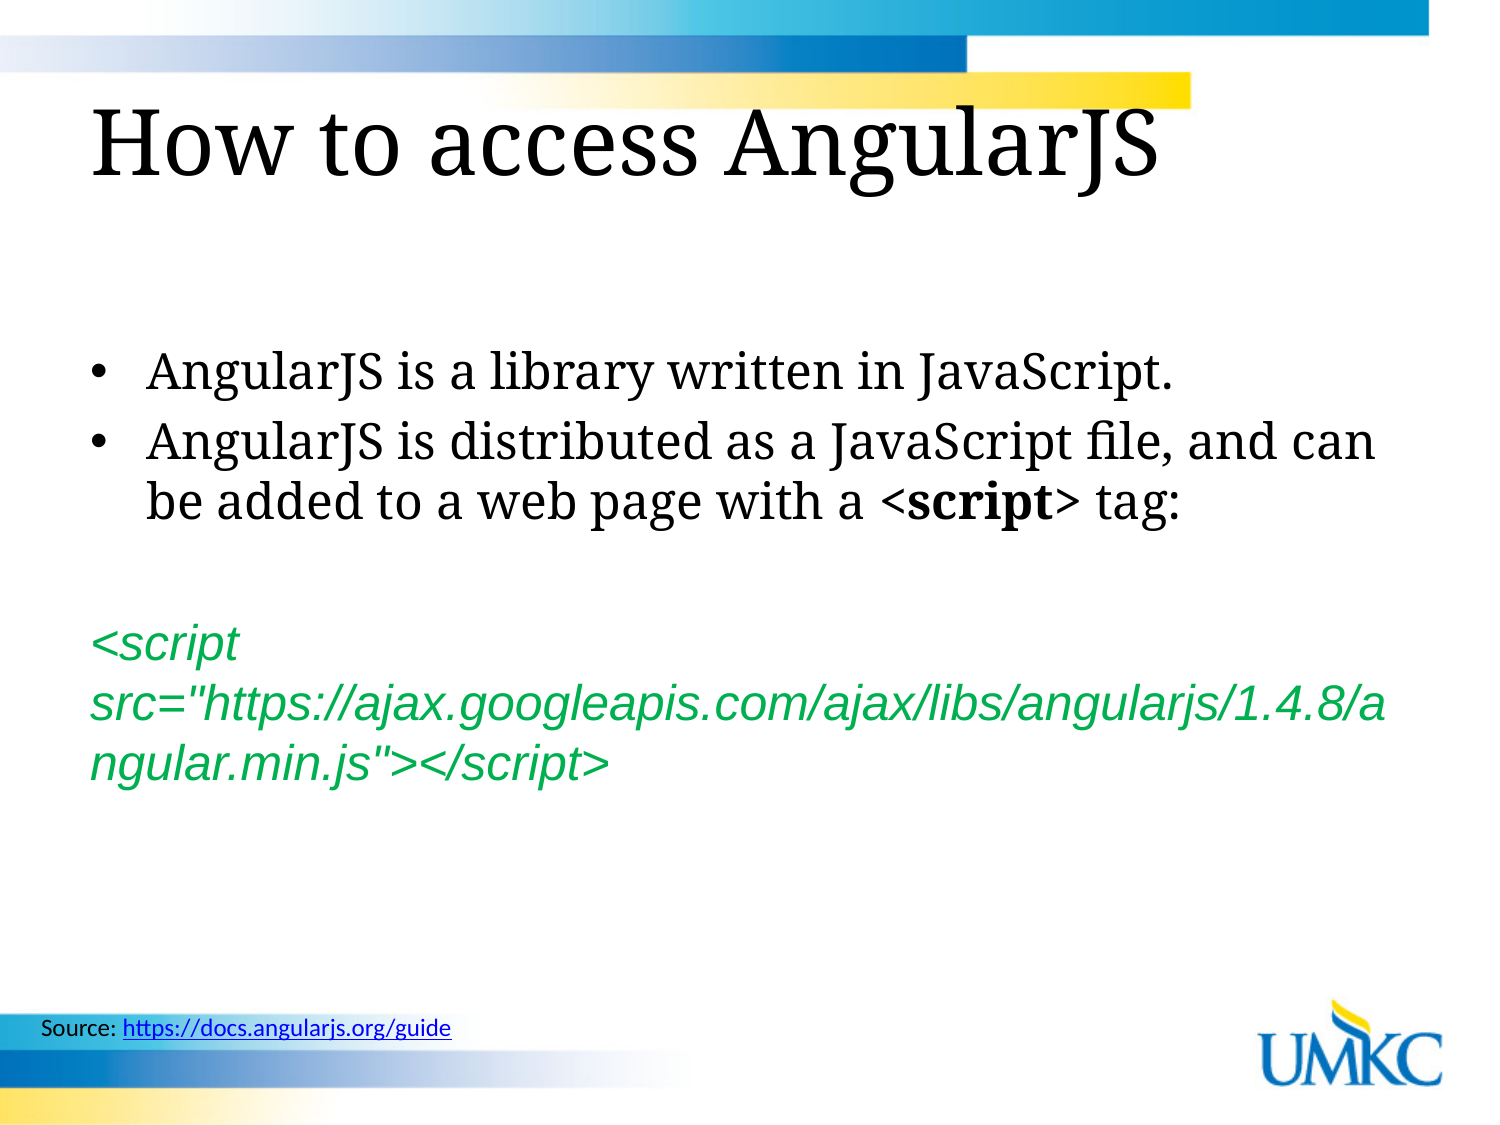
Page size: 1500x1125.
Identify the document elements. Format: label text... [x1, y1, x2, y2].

list AngularJS is a library written in JavaScript. AngularJS is distributed as a JavaScript file, and can be added to a web page with a <script> tag: <script src="https://ajax.googleapis.com/ajax/libs/angularjs/1.4.8/angular.min.js"></script> [75, 262, 1425, 1005]
picture [0, 0, 1500, 1125]
title How to access AngularJS [75, 45, 1425, 233]
text_box Source: https://docs.angularjs.org/guide [26, 1004, 468, 1050]
